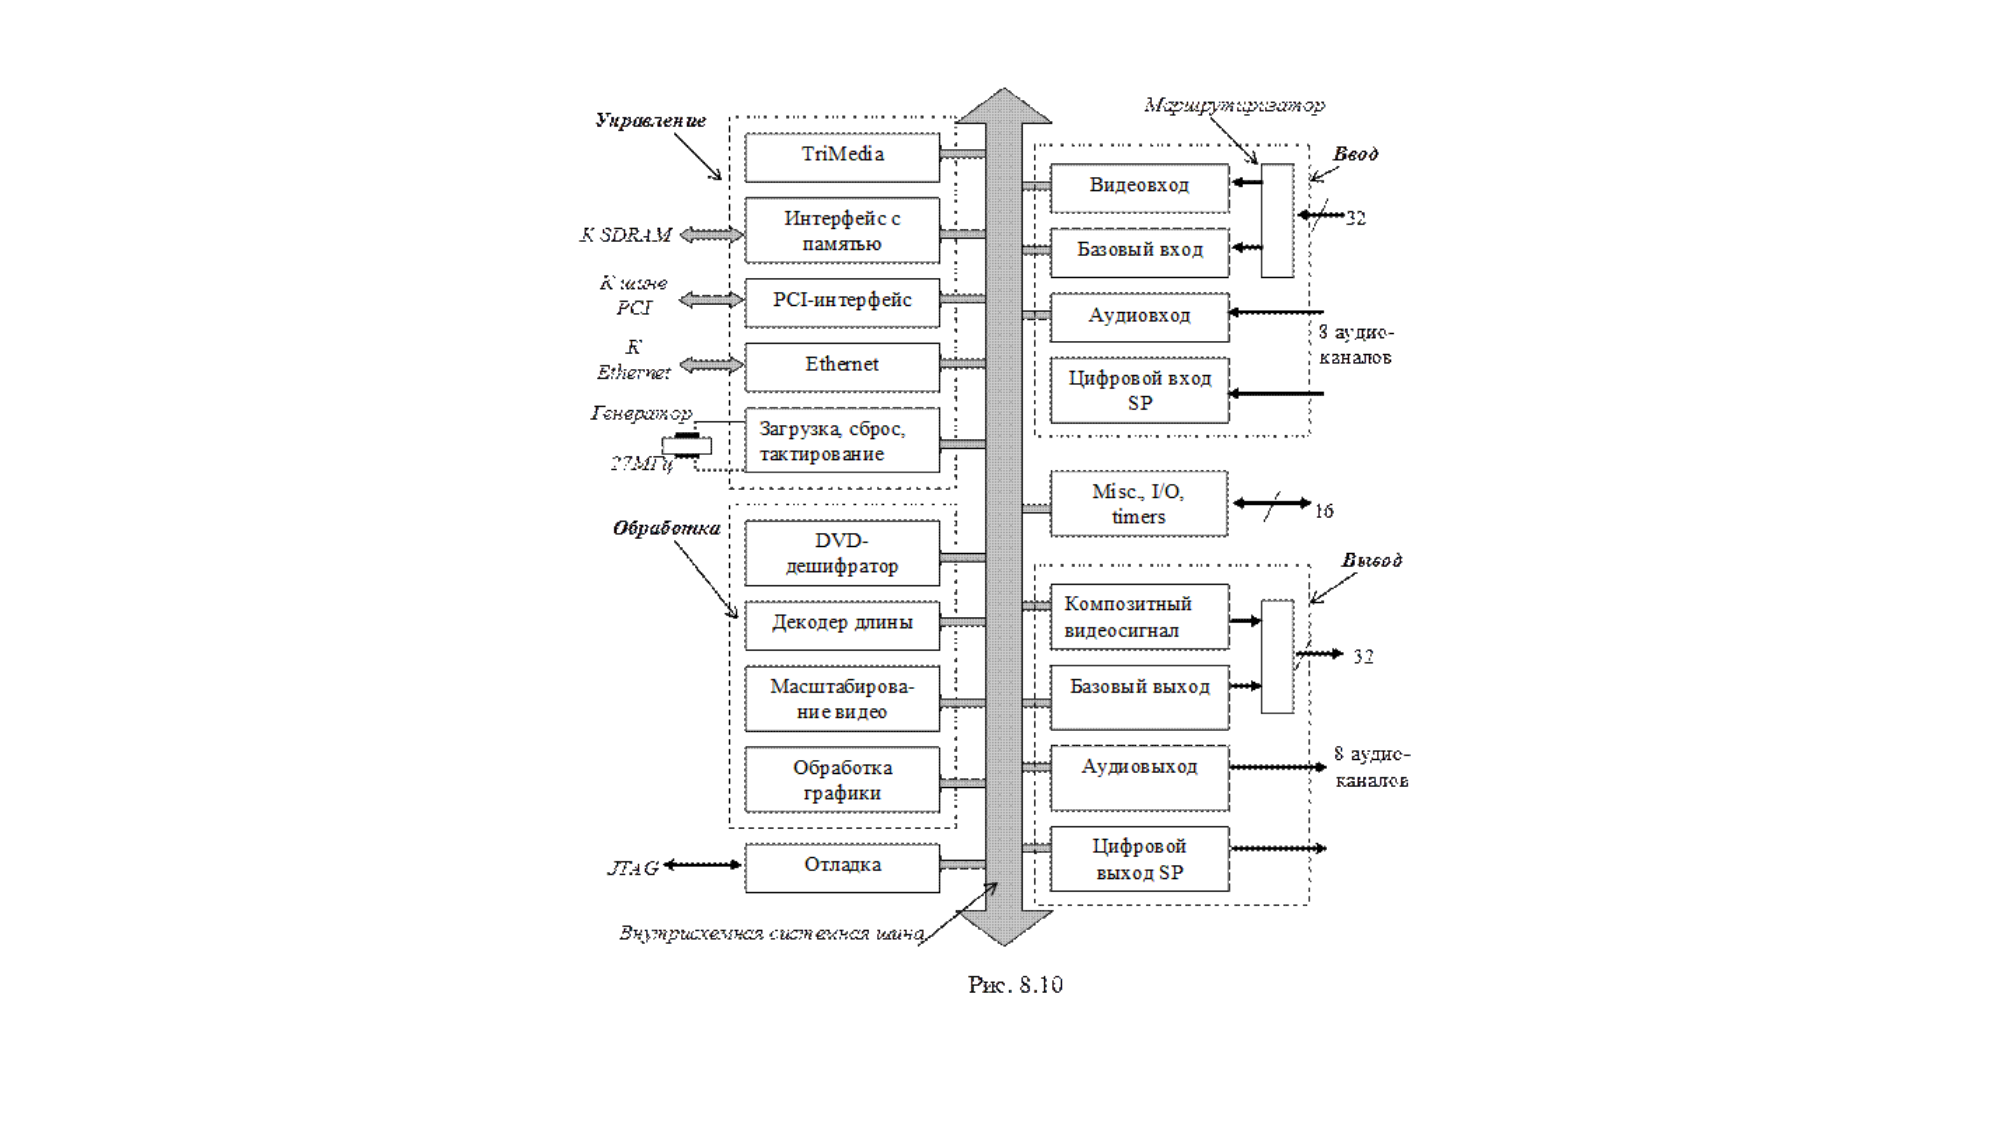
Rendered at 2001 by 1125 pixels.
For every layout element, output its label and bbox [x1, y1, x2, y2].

list [561, 85, 1439, 1014]
